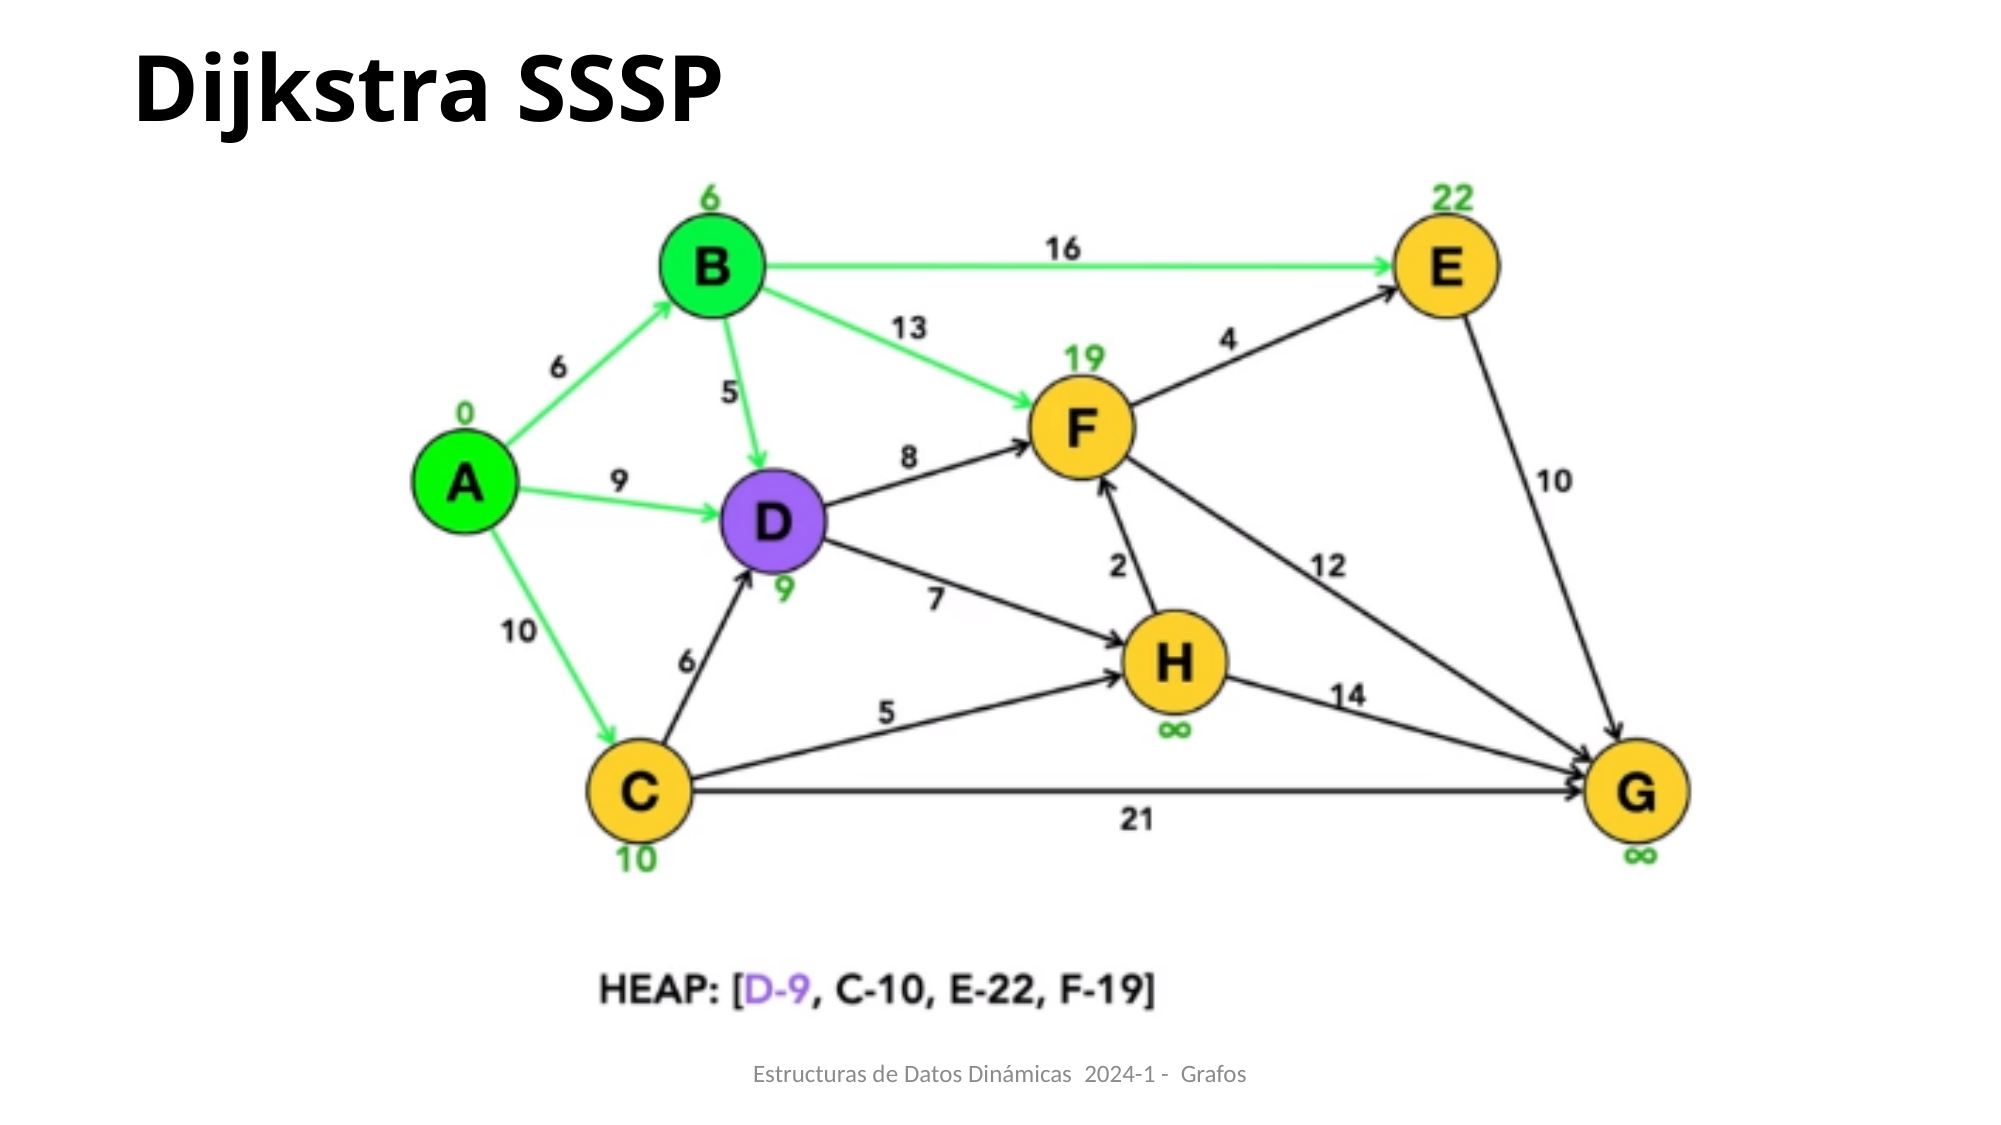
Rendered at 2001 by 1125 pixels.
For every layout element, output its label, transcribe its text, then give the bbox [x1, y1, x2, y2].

picture [377, 155, 1743, 1046]
title Dijkstra SSSP [116, 22, 1806, 162]
footer Estructuras de Datos Dinámicas 2024-1 - Grafos [662, 1046, 1338, 1103]
